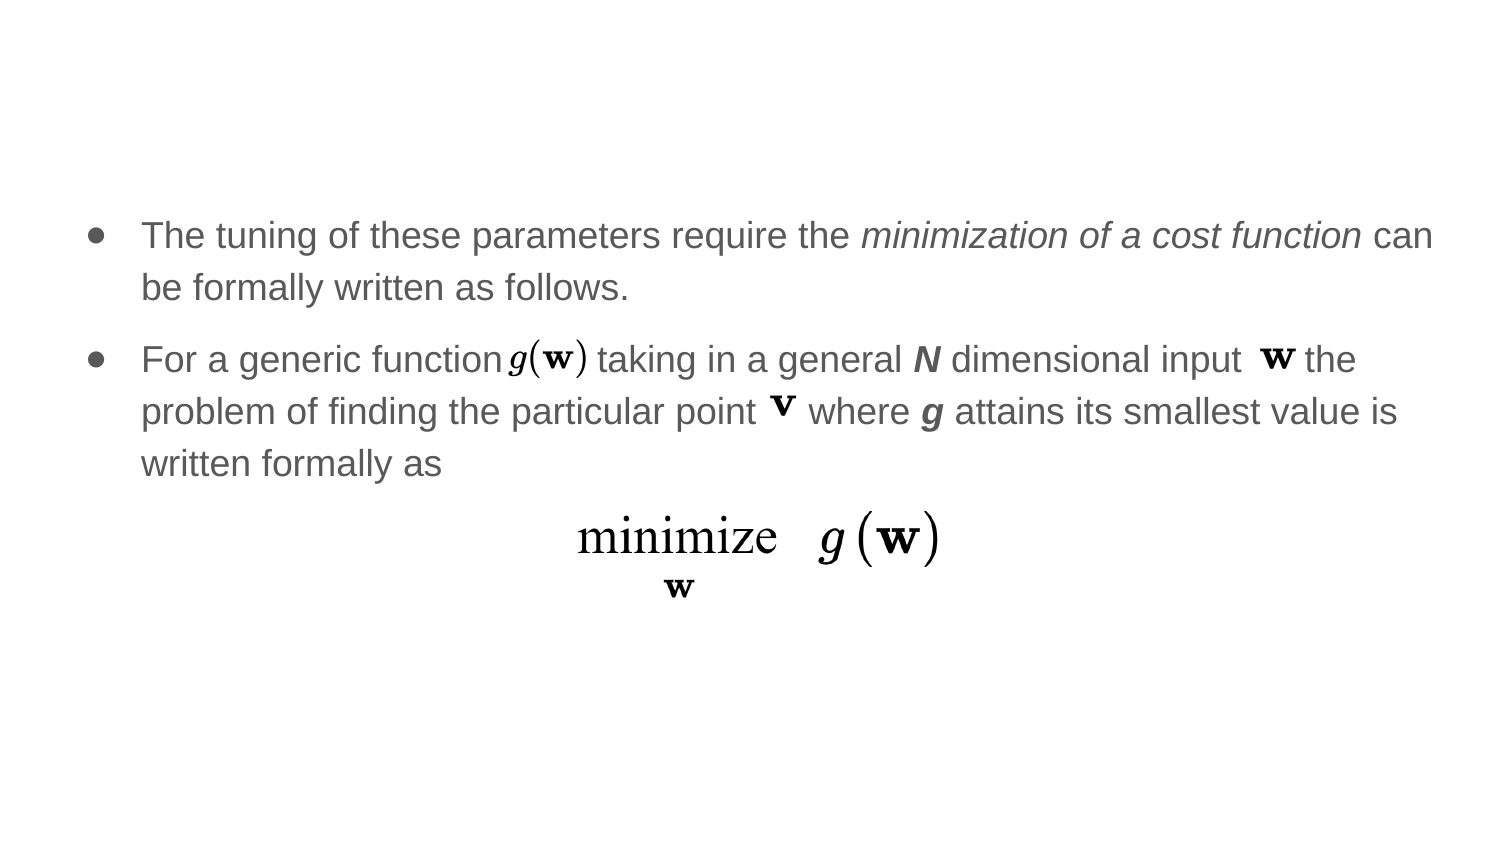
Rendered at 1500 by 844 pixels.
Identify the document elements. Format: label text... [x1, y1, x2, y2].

picture [508, 336, 589, 383]
picture [1259, 343, 1298, 375]
picture [769, 391, 798, 423]
list The tuning of these parameters require the minimization of a cost function can be formally written as follows. For a generic function taking in a general N dimensional input the problem of finding the particular point where g attains its smallest value is written formally as [51, 189, 1449, 750]
picture [577, 499, 943, 606]
